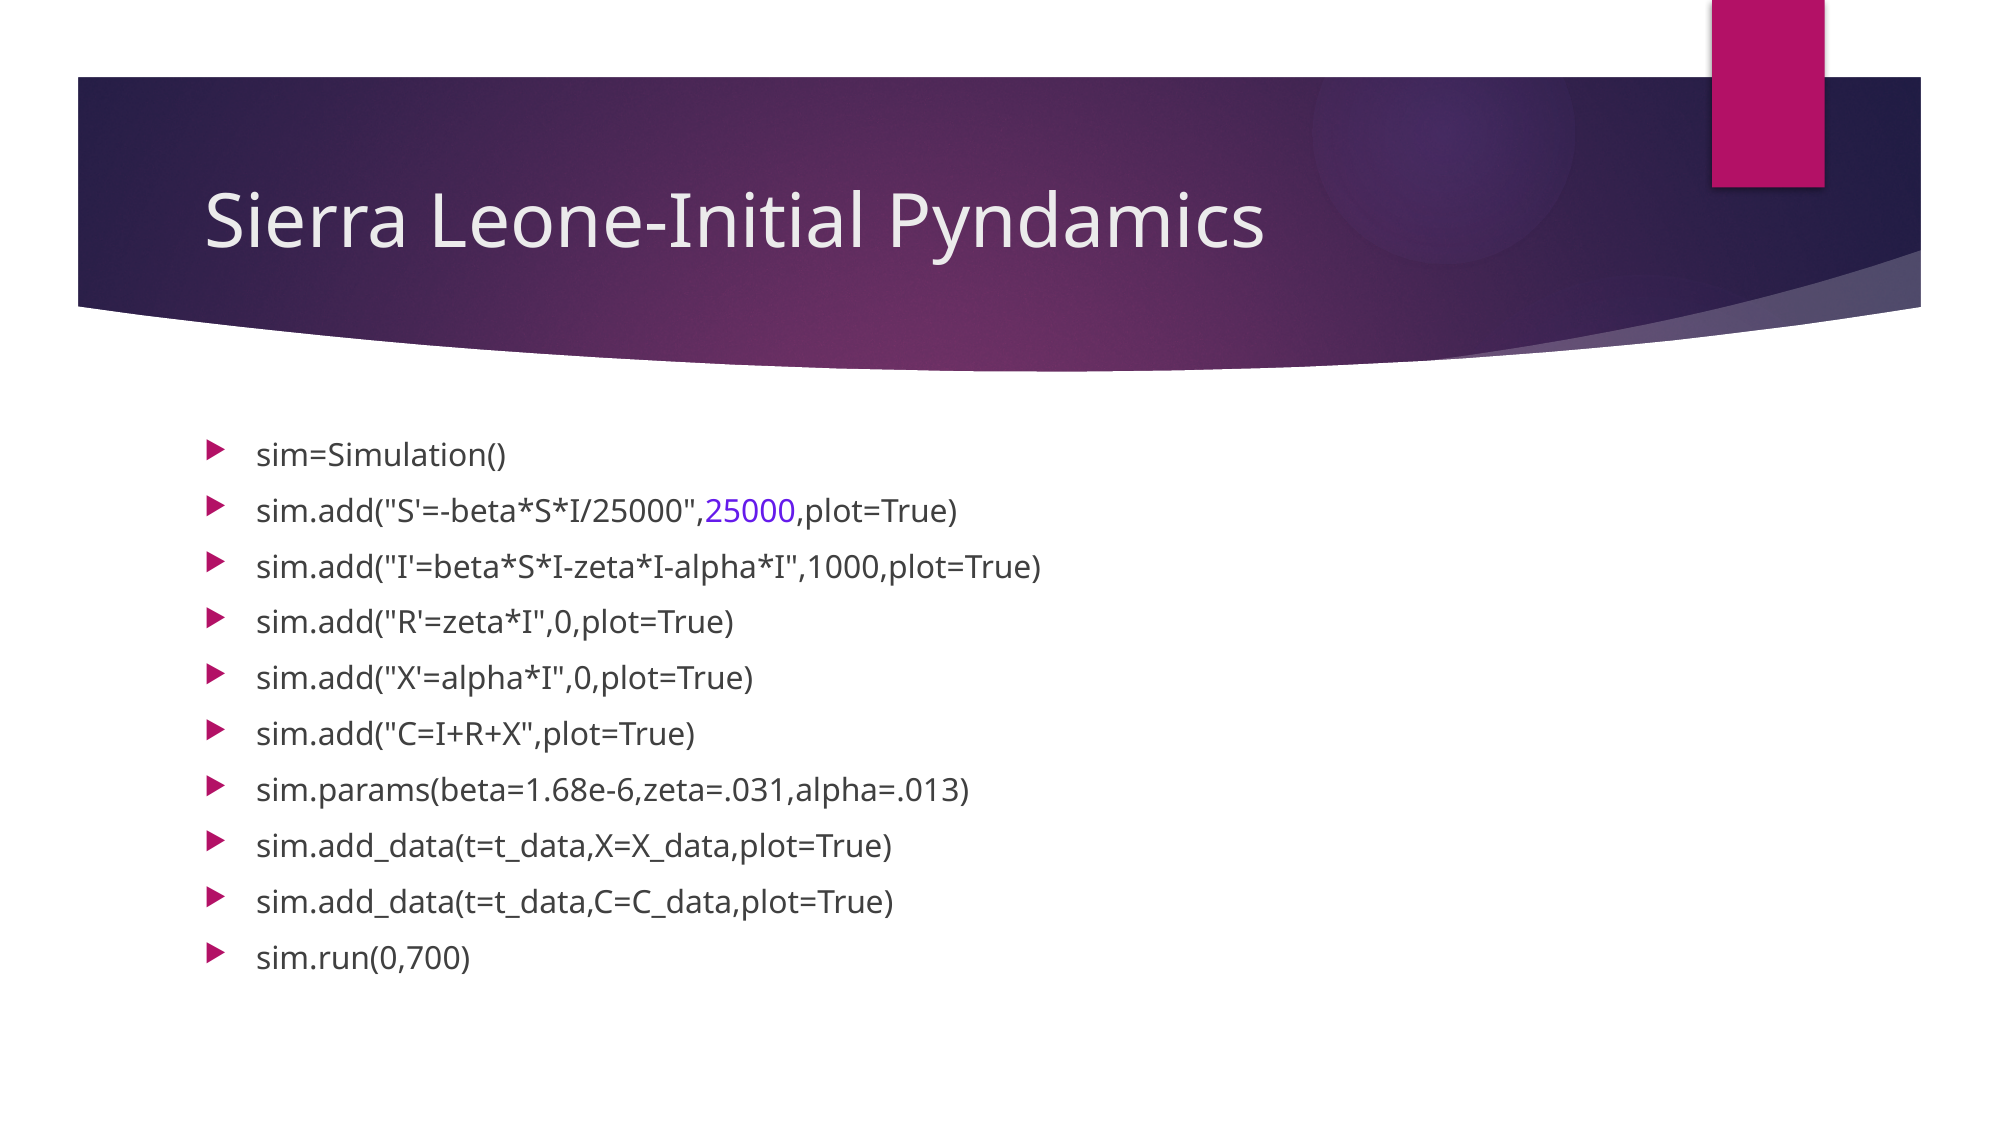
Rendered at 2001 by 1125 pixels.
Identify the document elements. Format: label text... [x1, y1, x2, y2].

list sim=Simulation() sim.add("S'=-beta*S*I/25000",25000,plot=True) sim.add("I'=beta*S*I-zeta*I-alpha*I",1000,plot=True) sim.add("R'=zeta*I",0,plot=True) sim.add("X'=alpha*I",0,plot=True) sim.add("C=I+R+X",plot=True) sim.params(beta=1.68e-6,zeta=.031,alpha=.013) sim.add_data(t=t_data,X=X_data,plot=True) sim.add_data(t=t_data,C=C_data,plot=True) sim.run(0,700) [189, 427, 1638, 988]
title Sierra Leone-Initial Pyndamics [189, 159, 1627, 276]
